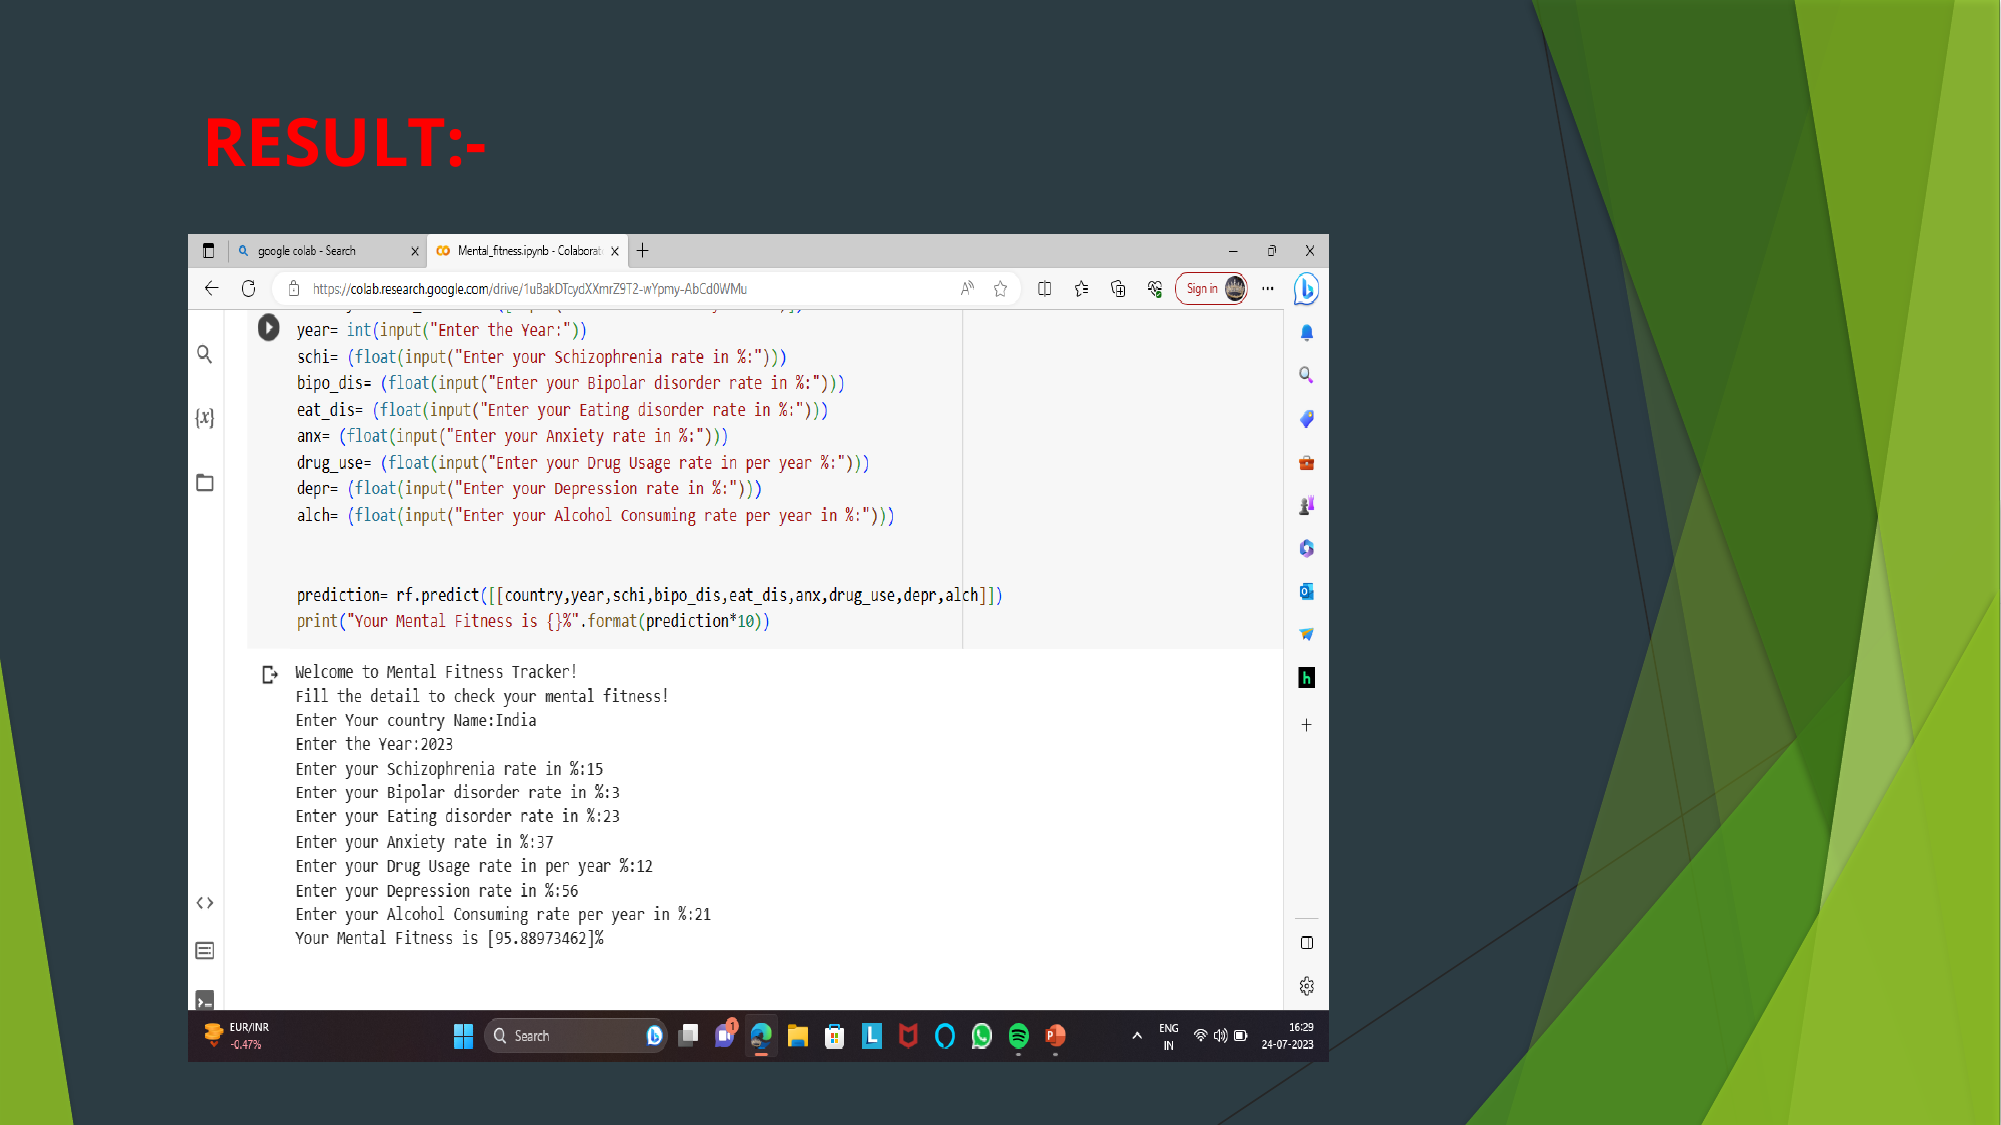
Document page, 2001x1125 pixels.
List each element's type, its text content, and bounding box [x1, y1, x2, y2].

text_box RESULT:- [188, 92, 672, 233]
picture [187, 233, 1329, 1063]
